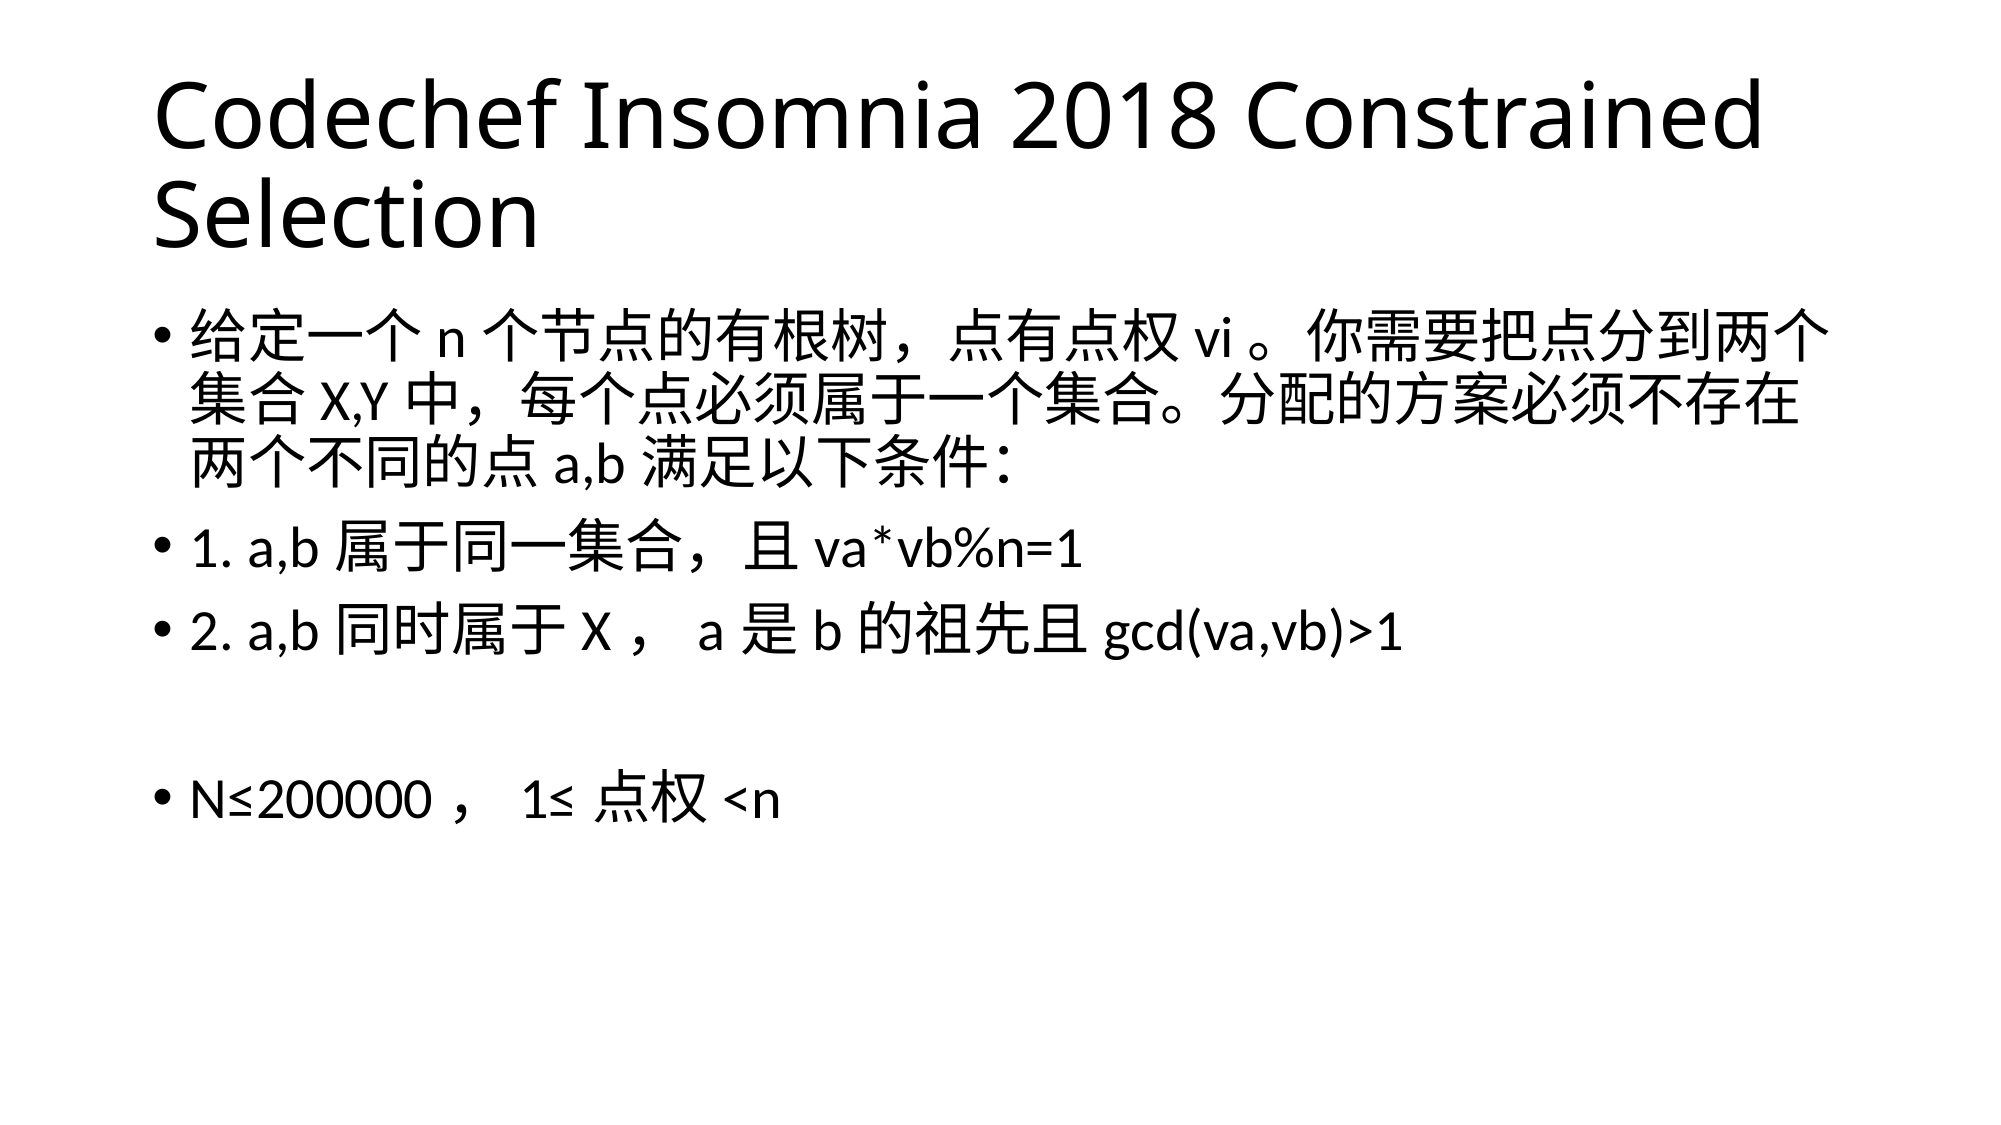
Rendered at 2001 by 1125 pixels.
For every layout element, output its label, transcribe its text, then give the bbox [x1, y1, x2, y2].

title Codechef Insomnia 2018 Constrained Selection [137, 59, 1863, 278]
list 给定一个n个节点的有根树，点有点权vi。你需要把点分到两个集合X,Y中，每个点必须属于一个集合。分配的方案必须不存在两个不同的点a,b满足以下条件： 1. a,b属于同一集合，且va*vb%n=1 2. a,b同时属于X，a是b的祖先且gcd(va,vb)>1 N≤200000，1≤点权<n [137, 299, 1863, 1014]
